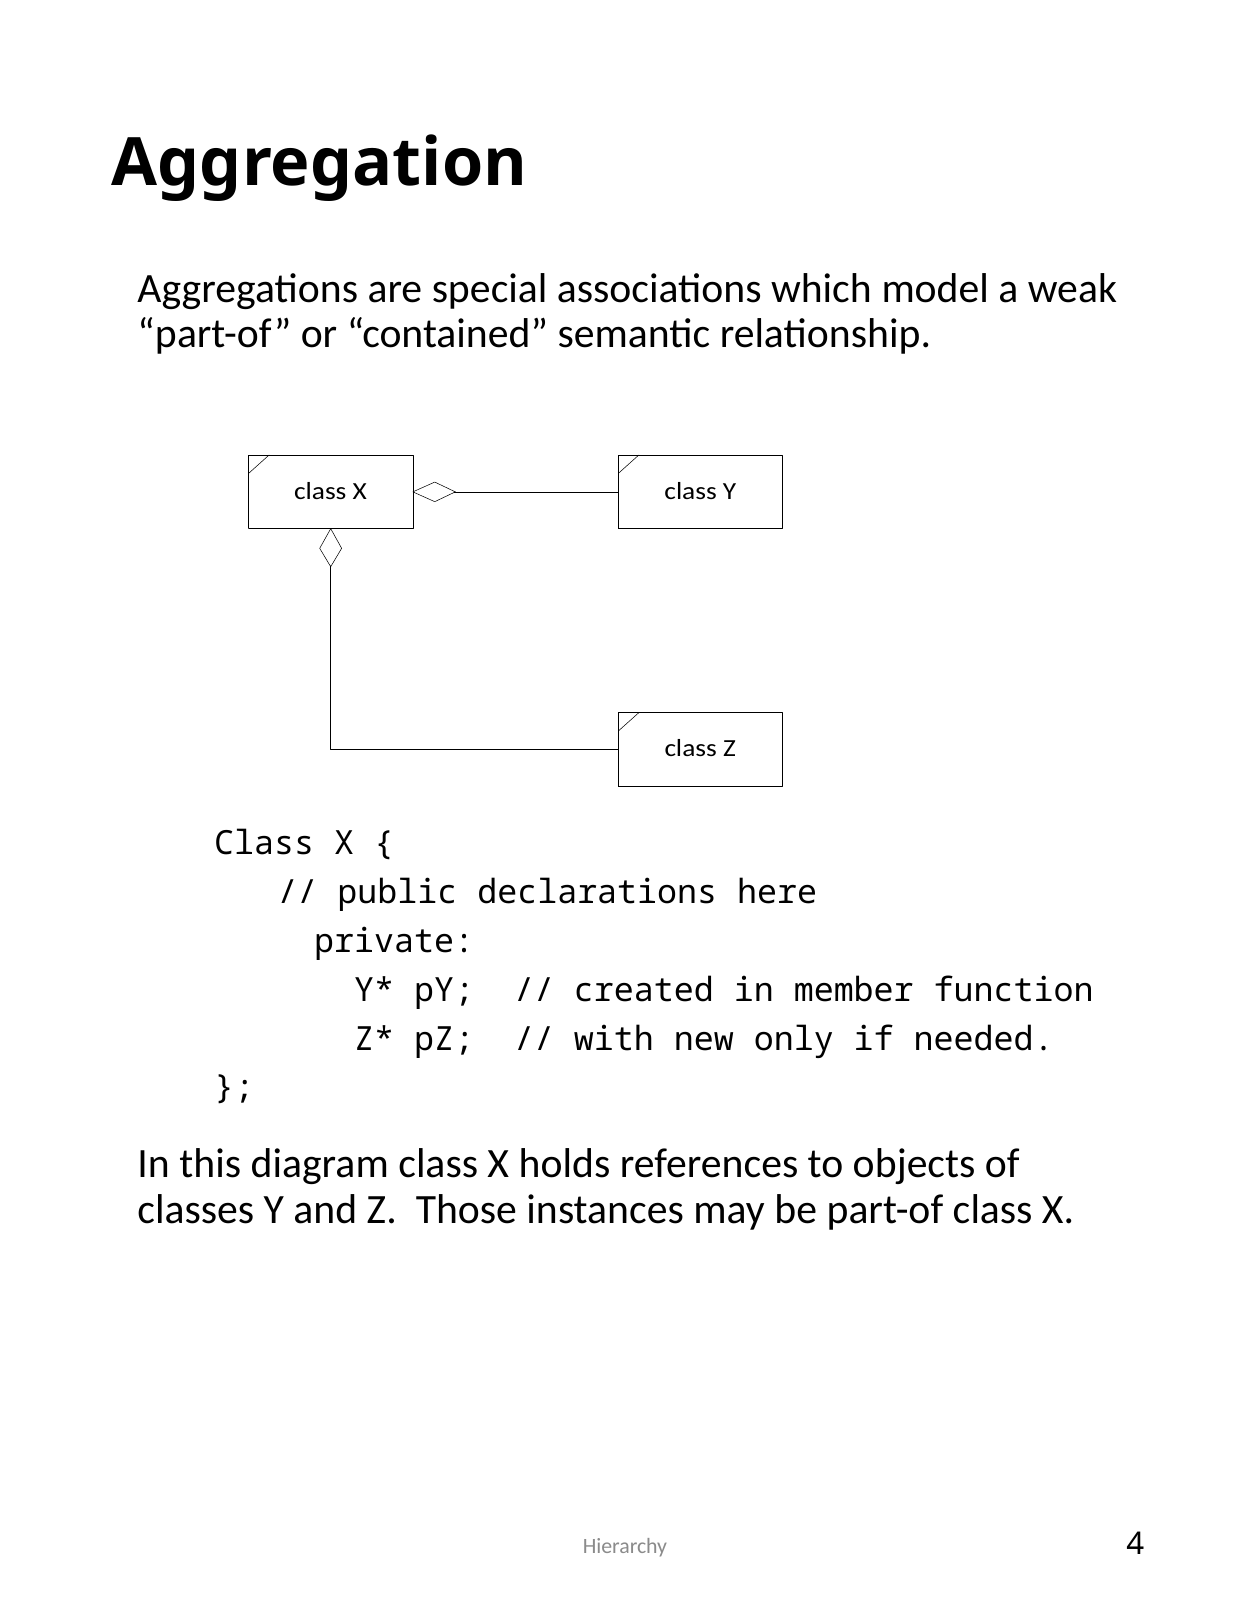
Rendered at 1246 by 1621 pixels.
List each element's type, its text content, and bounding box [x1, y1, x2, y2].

slide_number 4 [879, 1501, 1160, 1588]
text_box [122, 366, 950, 863]
list Aggregations are special associations which model a weak “part-of” or “contained” semantic relationship. Class X { // public declarations here private: Y* pY; // created in member function Z* pZ; // with new only if needed. }; In this diagram class X holds references to objects of classes Y and Z. Those instances may be part-of class X. [97, 222, 1156, 1621]
footer Hierarchy [412, 1501, 833, 1588]
title Aggregation [96, 104, 1156, 223]
